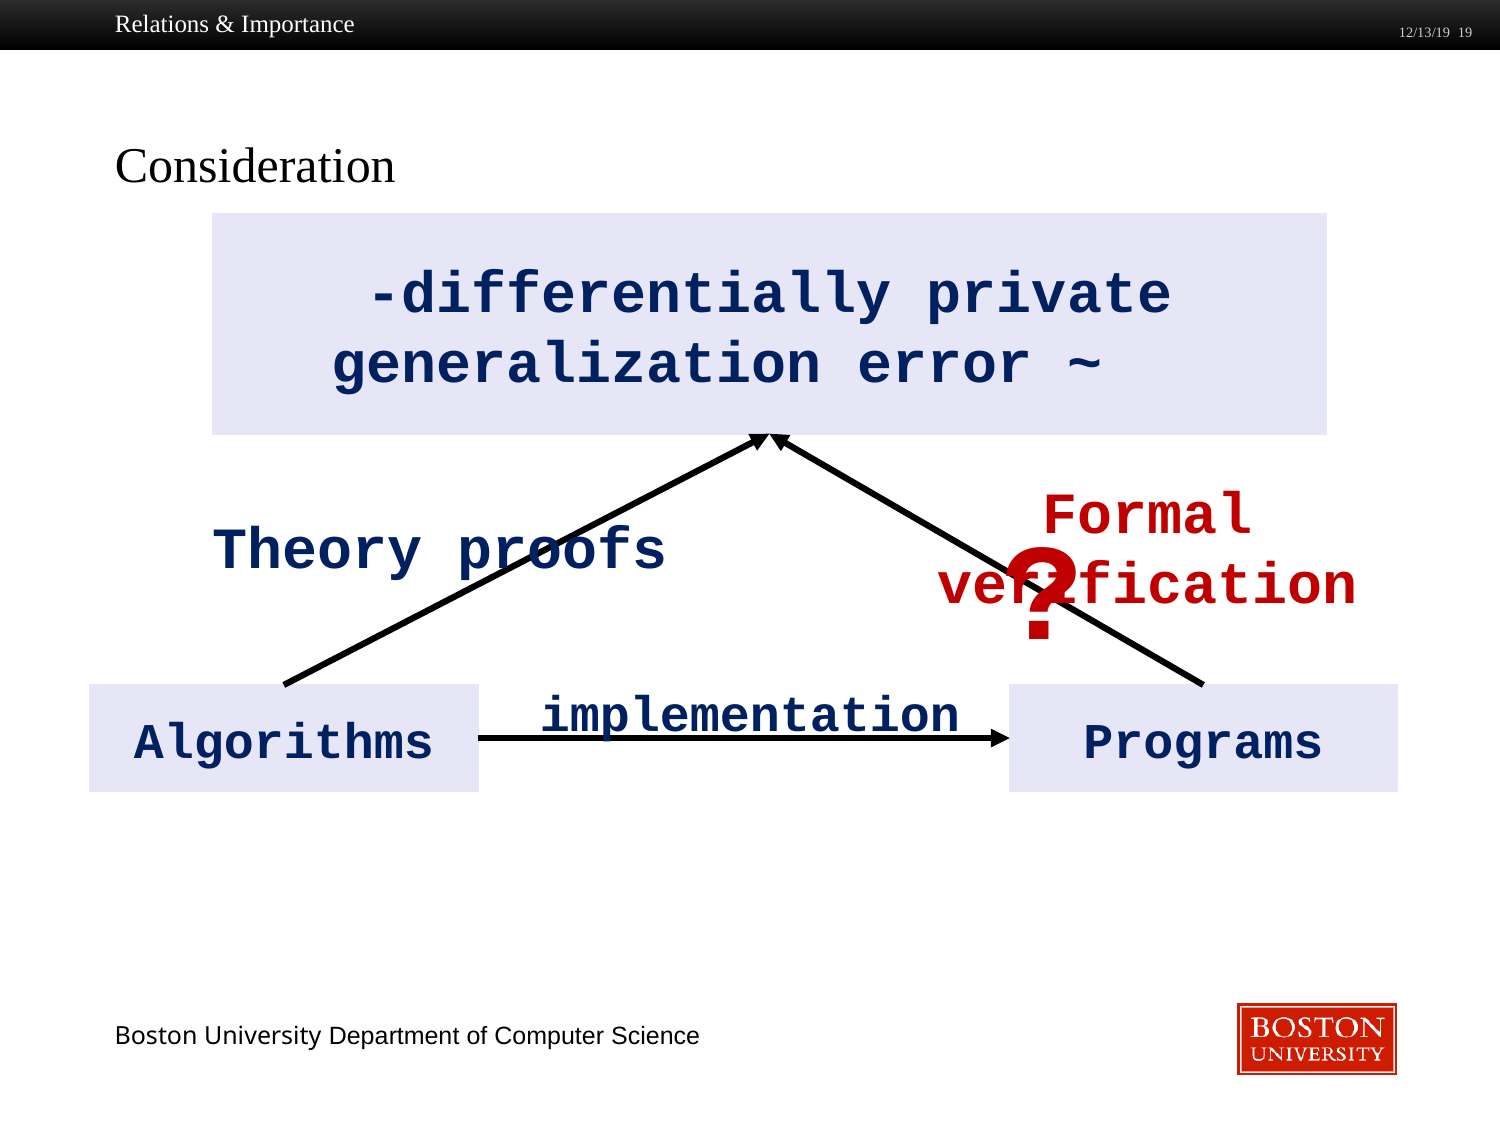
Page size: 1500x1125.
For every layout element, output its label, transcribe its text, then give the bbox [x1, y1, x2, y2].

text_box implementation [524, 739, 975, 749]
picture [1237, 1003, 1397, 1075]
title Consideration [99, 125, 1400, 188]
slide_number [1312, 12, 1488, 50]
text_box Theory proofs [197, 503, 283, 588]
text_box implementation [524, 685, 975, 738]
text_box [769, 433, 1204, 685]
text_box Programs [1009, 684, 1398, 792]
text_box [283, 433, 769, 685]
text_box Formal verification [1204, 467, 1398, 623]
footer Relations & Importance [99, 0, 938, 50]
text_box Algorithms [89, 684, 479, 792]
